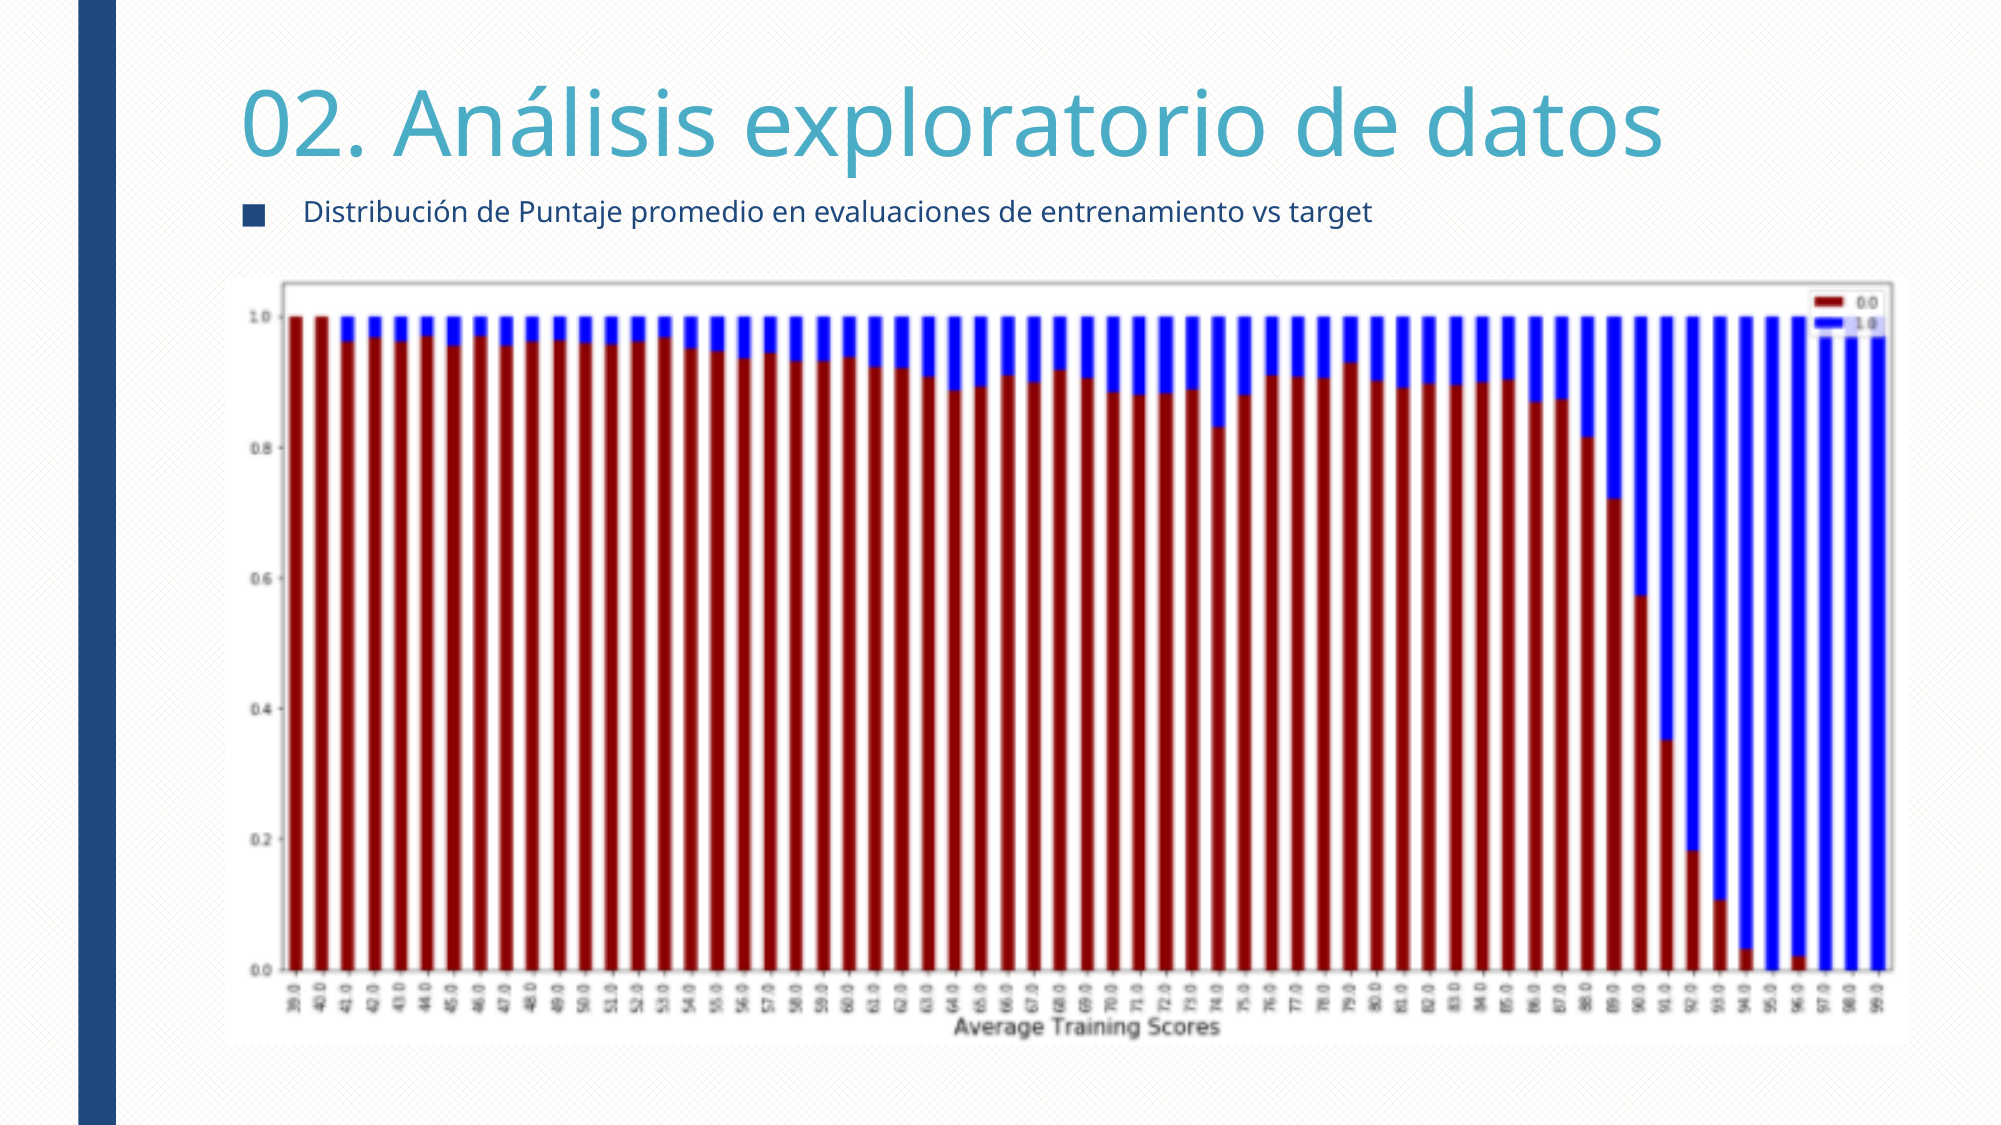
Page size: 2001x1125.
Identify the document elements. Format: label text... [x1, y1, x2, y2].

title Distribución de Puntaje promedio en evaluaciones de entrenamiento vs target [225, 202, 1800, 255]
text_box 02. Análisis exploratorio de datos [224, 71, 1800, 202]
picture [224, 278, 1909, 1045]
